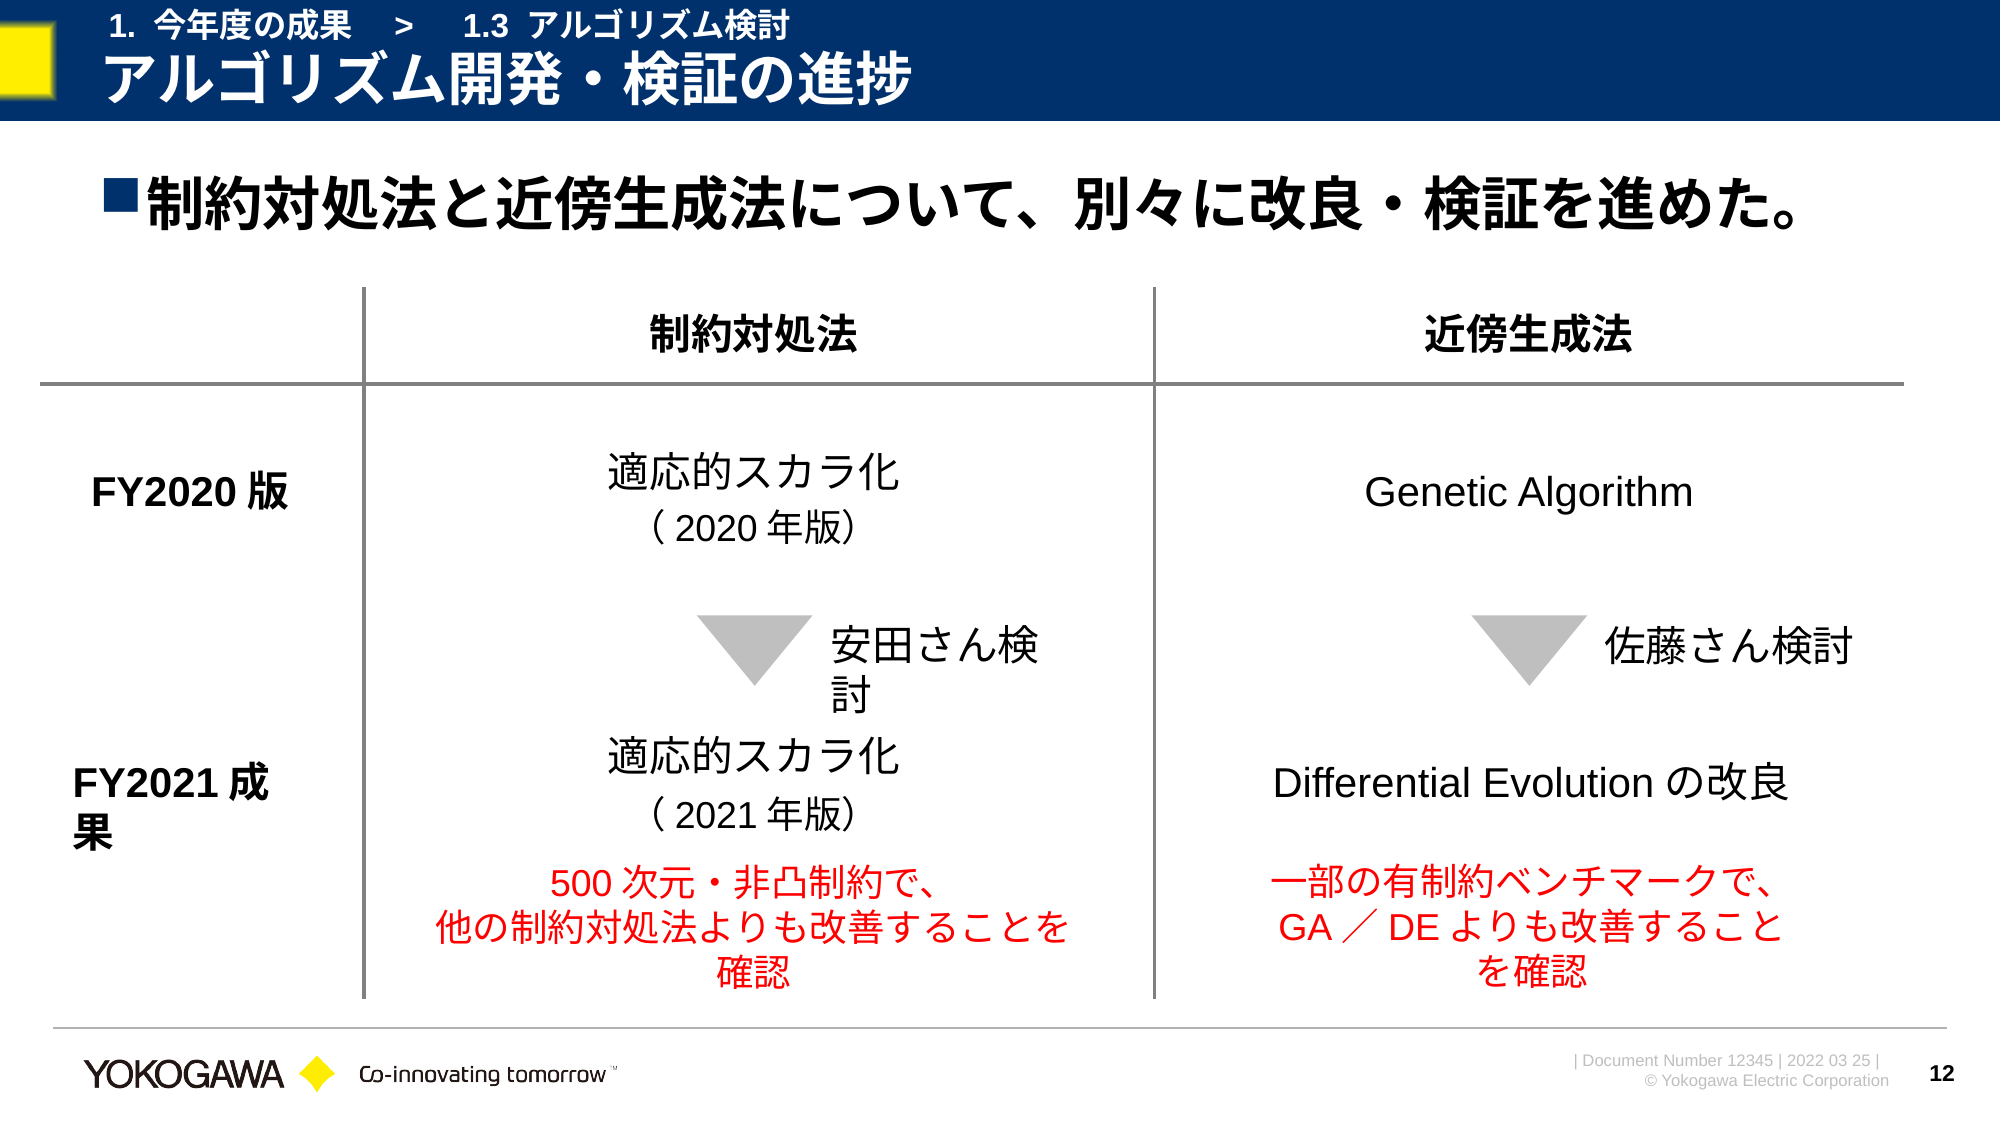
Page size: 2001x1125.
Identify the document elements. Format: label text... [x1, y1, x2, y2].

text_box 安田さん検討 [816, 611, 1094, 726]
title アルゴリズム開発・検証の進捗 [84, 39, 1955, 125]
text_box 1. 今年度の成果 > 1.3 アルゴリズム検討 [93, 0, 836, 52]
text_box Genetic Algorithm [1349, 457, 1709, 522]
text_box 一部の有制約ベンチマークで、 GA／DEよりも改善することを確認 [1250, 850, 1813, 1001]
picture [83, 1055, 617, 1093]
text_box [694, 614, 815, 688]
text_box （2020年版） [613, 496, 895, 557]
text_box 制約対処法と近傍生成法について、別々に改良・検証を進めた。 [84, 167, 1955, 256]
text_box 適応的スカラ化 [593, 438, 915, 503]
text_box Differential Evolutionの改良 [1257, 748, 1805, 814]
text_box [1469, 614, 1590, 688]
picture [0, 6, 69, 115]
text_box 近傍生成法 [1410, 300, 1649, 366]
text_box 500次元・非凸制約で、 他の制約対処法よりも改善することを確認 [414, 851, 1094, 1002]
text_box 佐藤さん検討 [1589, 611, 1884, 677]
text_box （2021年版） [613, 784, 895, 844]
text_box FY2021成果 [57, 748, 322, 864]
text_box FY2020版 [76, 457, 304, 523]
text_box 適応的スカラ化 [593, 722, 915, 788]
slide_number 12 [1904, 1042, 1970, 1103]
text_box 制約対処法 [634, 300, 874, 366]
